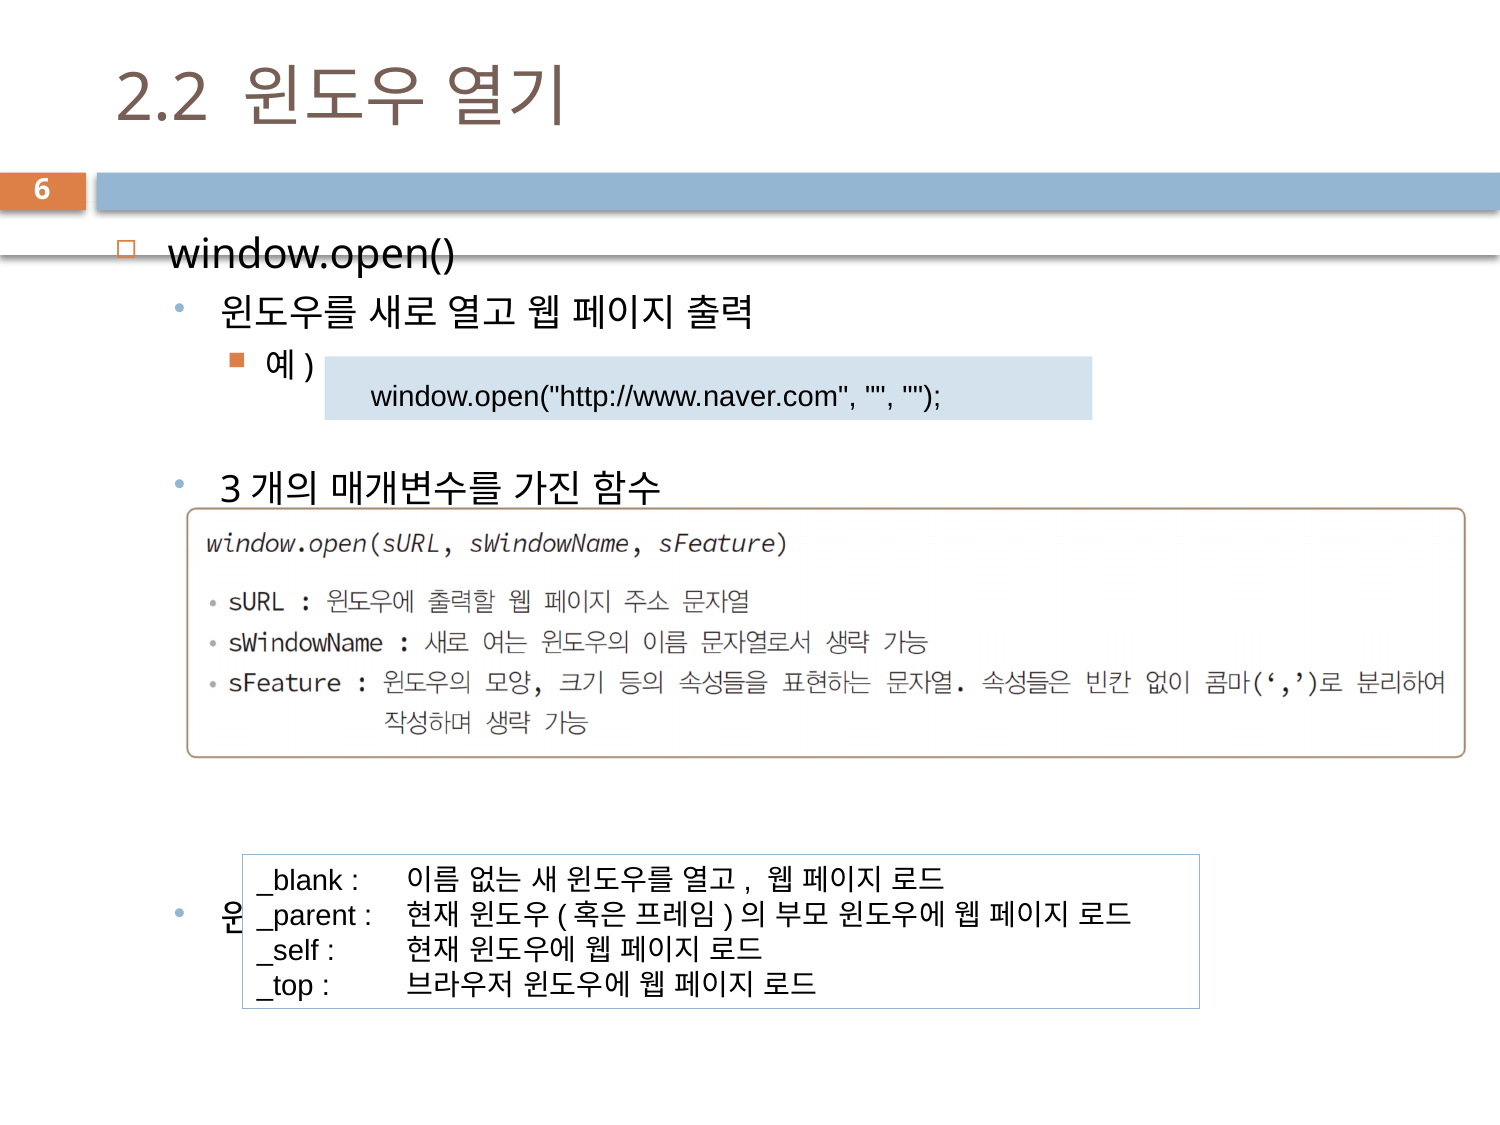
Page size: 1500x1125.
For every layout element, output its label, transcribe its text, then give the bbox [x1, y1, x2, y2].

slide_number 6 [0, 170, 87, 211]
title 2.2 윈도우 열기 [100, 37, 1438, 149]
text_box _blank : 이름 없는 새 윈도우를 열고, 웹 페이지 로드 _parent : 현재 윈도우(혹은 프레임)의 부모 윈도우에 웹 페이지 로드 _self : 현재 윈도우에 웹 페이지 로드 _top : 브라우저 윈도우에 웹 페이지 로드 [242, 854, 1200, 1009]
picture [182, 505, 1470, 762]
list window.open() 윈도우를 새로 열고 웹 페이지 출력 예) 3개의 매개변수를 가진 함수 윈도우 이름(sWindowName) [100, 219, 1438, 1047]
text_box window.open("http://www.naver.com", "", ""); [324, 356, 1093, 420]
